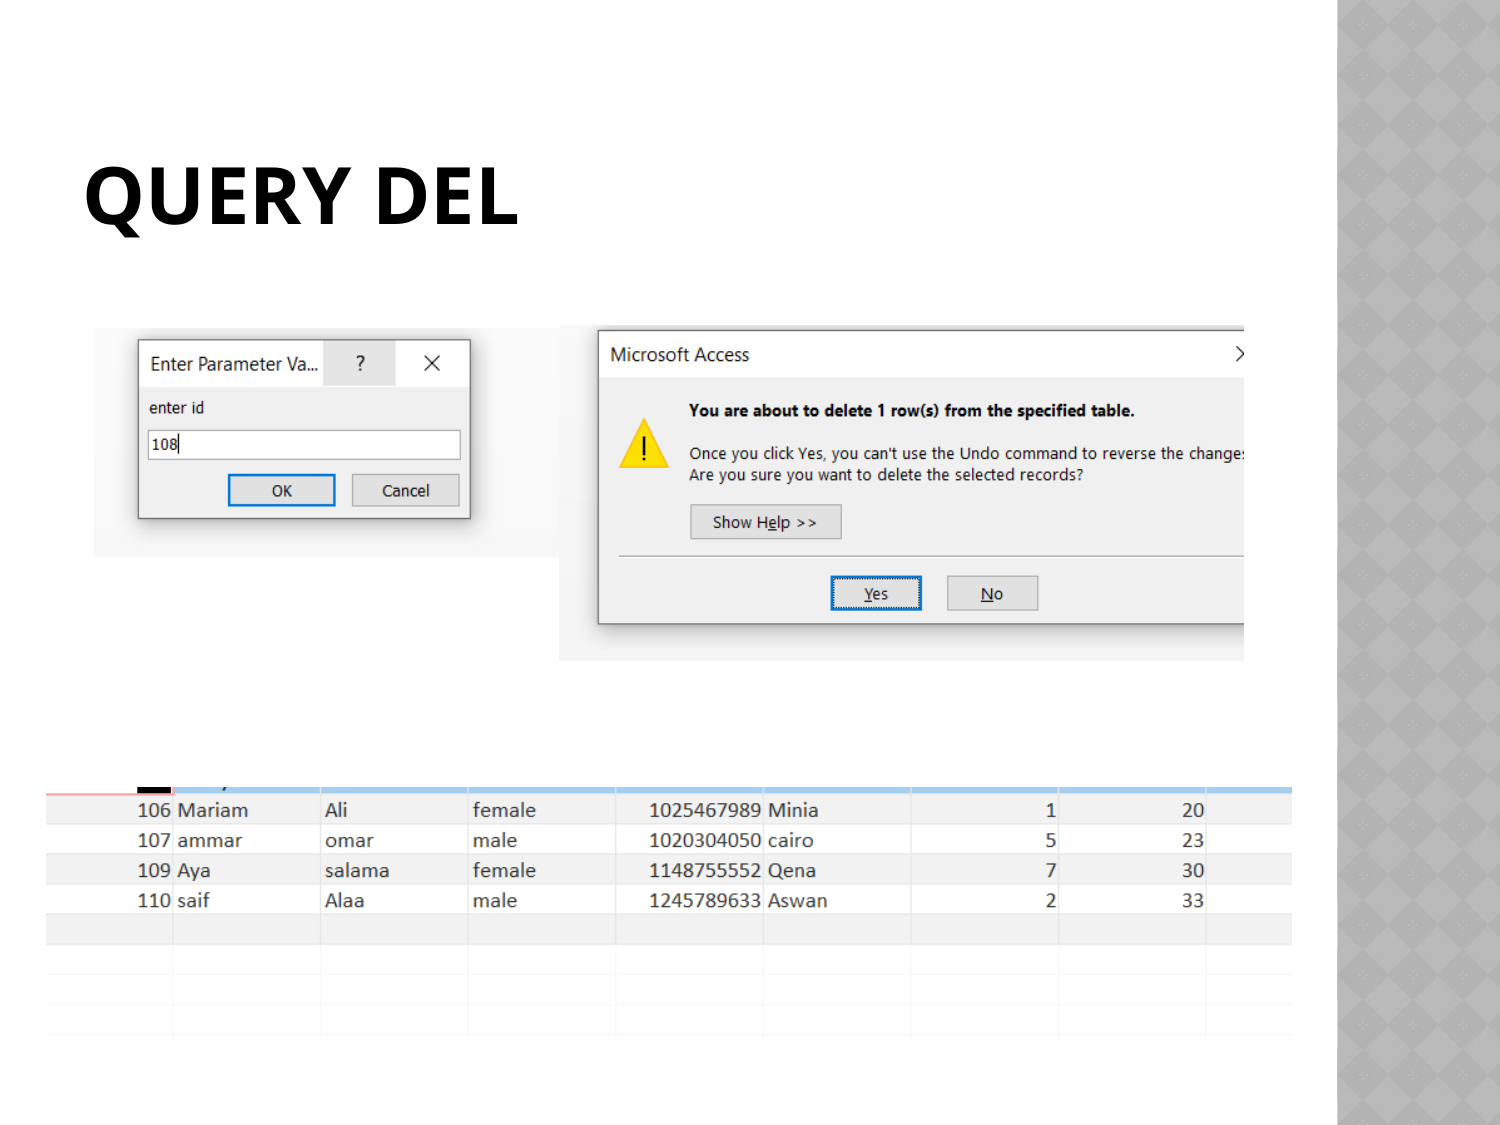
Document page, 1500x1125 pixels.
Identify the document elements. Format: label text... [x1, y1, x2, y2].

title Query DEL [75, 52, 1263, 240]
picture [558, 325, 1244, 662]
picture [45, 787, 1292, 1040]
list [93, 328, 554, 557]
